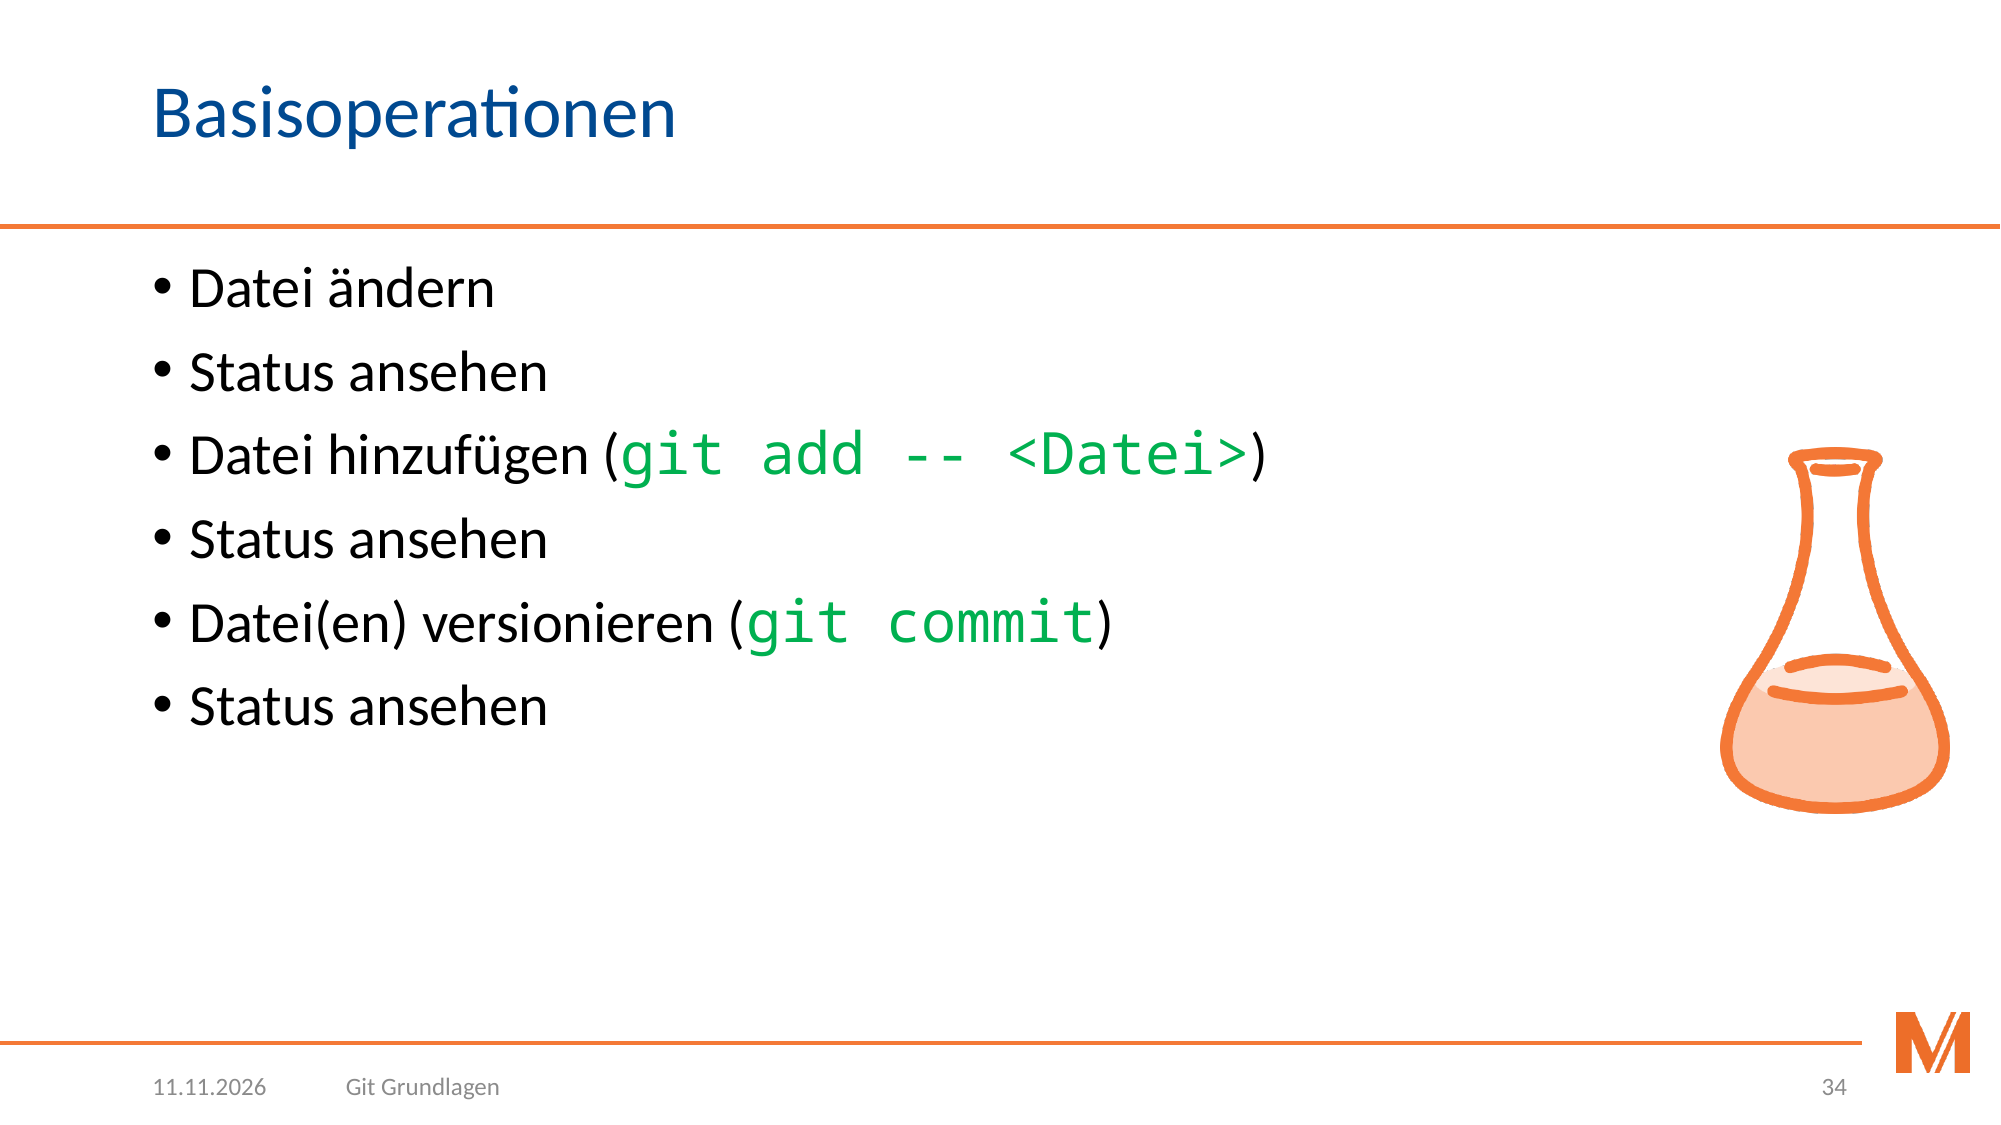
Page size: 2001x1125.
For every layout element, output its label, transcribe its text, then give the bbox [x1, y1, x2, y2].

picture [1896, 1012, 1970, 1073]
picture [1720, 447, 1950, 814]
list Datei ändern Status ansehen Datei hinzufügen (git add -- <Datei>) Status ansehen Datei(en) versionieren (git commit) Status ansehen [137, 249, 1659, 1012]
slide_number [137, 1055, 313, 1116]
footer Git Grundlagen [330, 1055, 1721, 1116]
title Basisoperationen [137, 24, 1863, 203]
slide_number 34 [1743, 1055, 1863, 1116]
